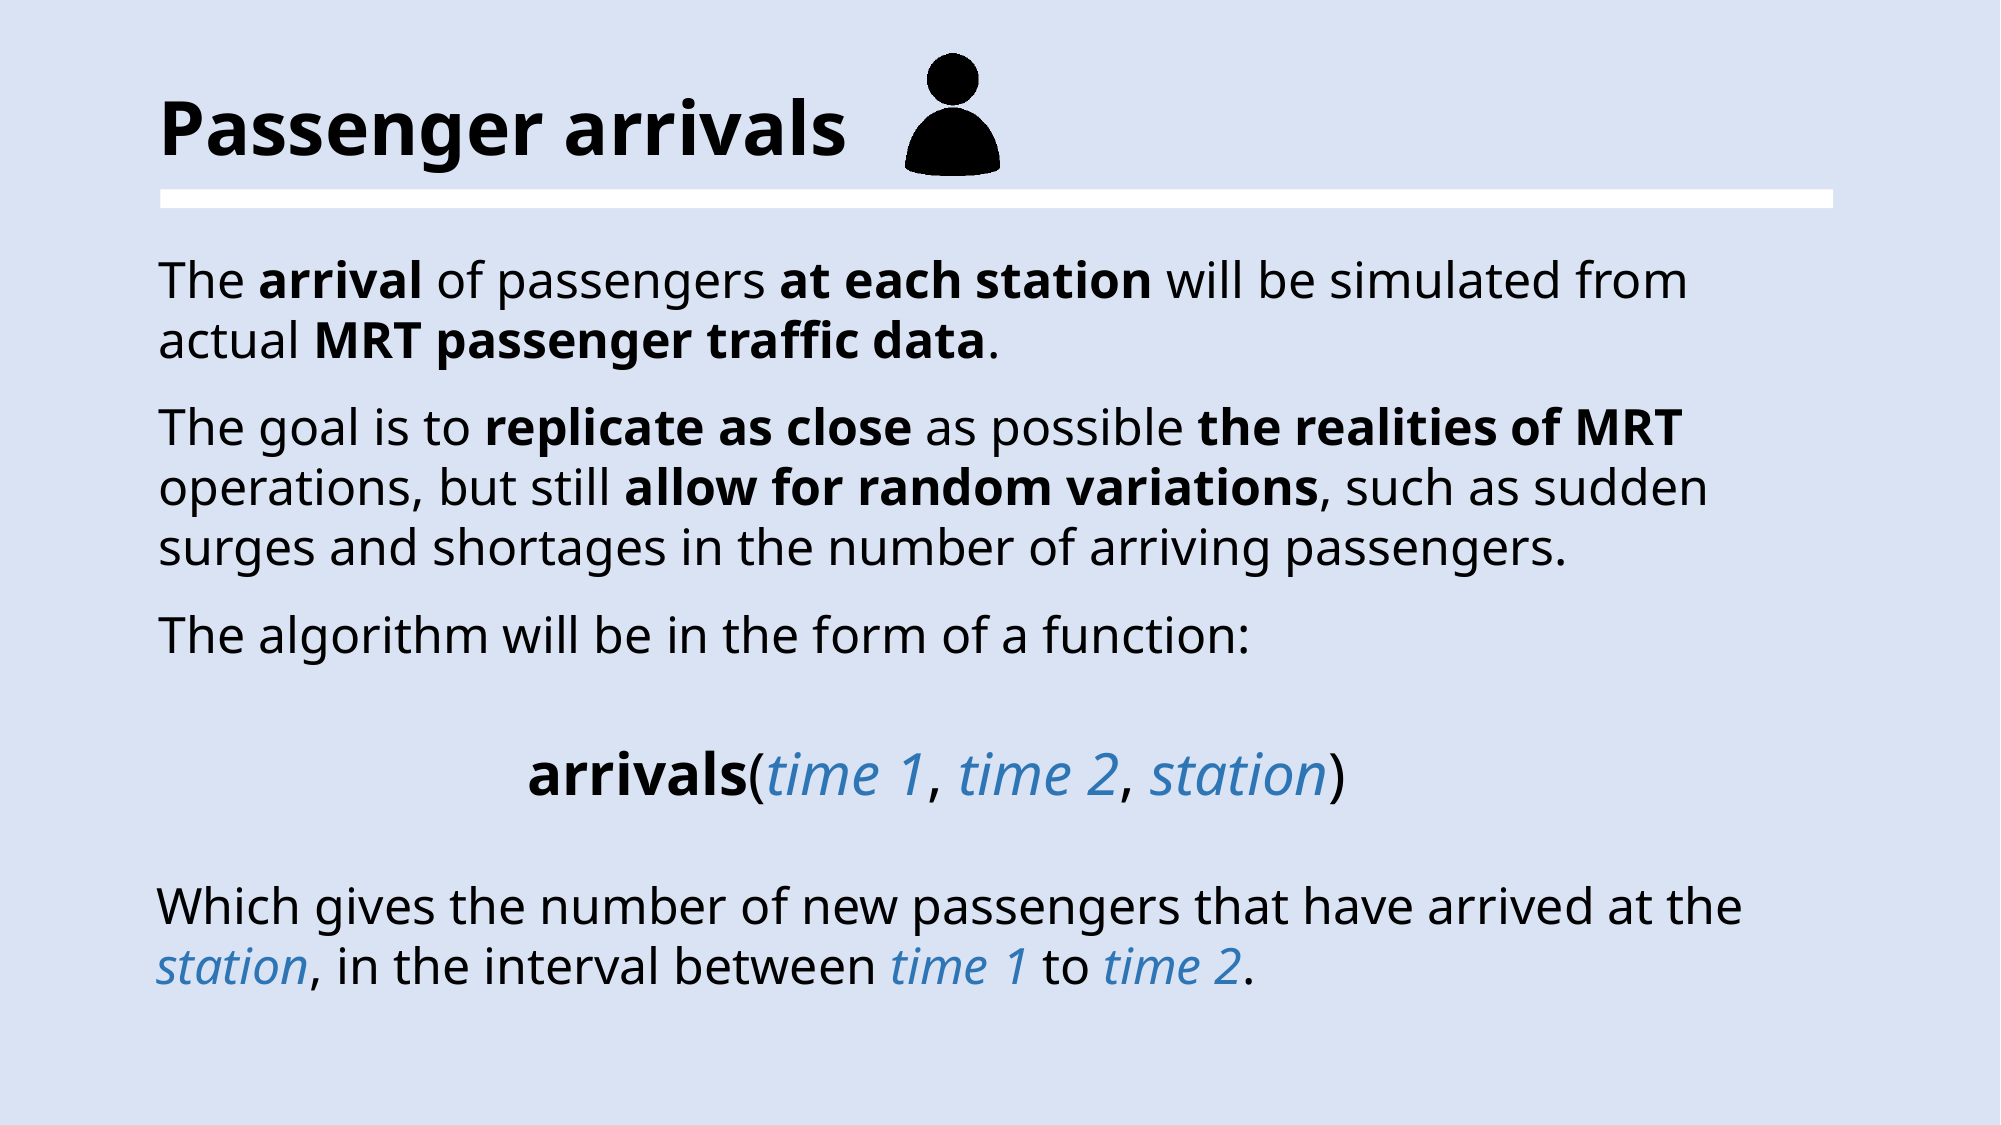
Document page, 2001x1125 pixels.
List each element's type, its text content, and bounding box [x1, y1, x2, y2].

text_box Which gives the number of new passengers that have arrived at the station, in the interval between time 1 to time 2. [141, 867, 1849, 1003]
text_box [159, 188, 1834, 209]
picture [905, 53, 1000, 176]
text_box Passenger arrivals [143, 72, 1548, 178]
text_box arrivals(time 1, time 2, station) [512, 729, 1482, 815]
text_box The arrival of passengers at each station will be simulated from actual MRT passenger traffic data. The goal is to replicate as close as possible the realities of MRT operations, but still allow for random variations, such as sudden surges and shortages in the number of arriving passengers. The algorithm will be in the form of a function: [143, 241, 1850, 671]
